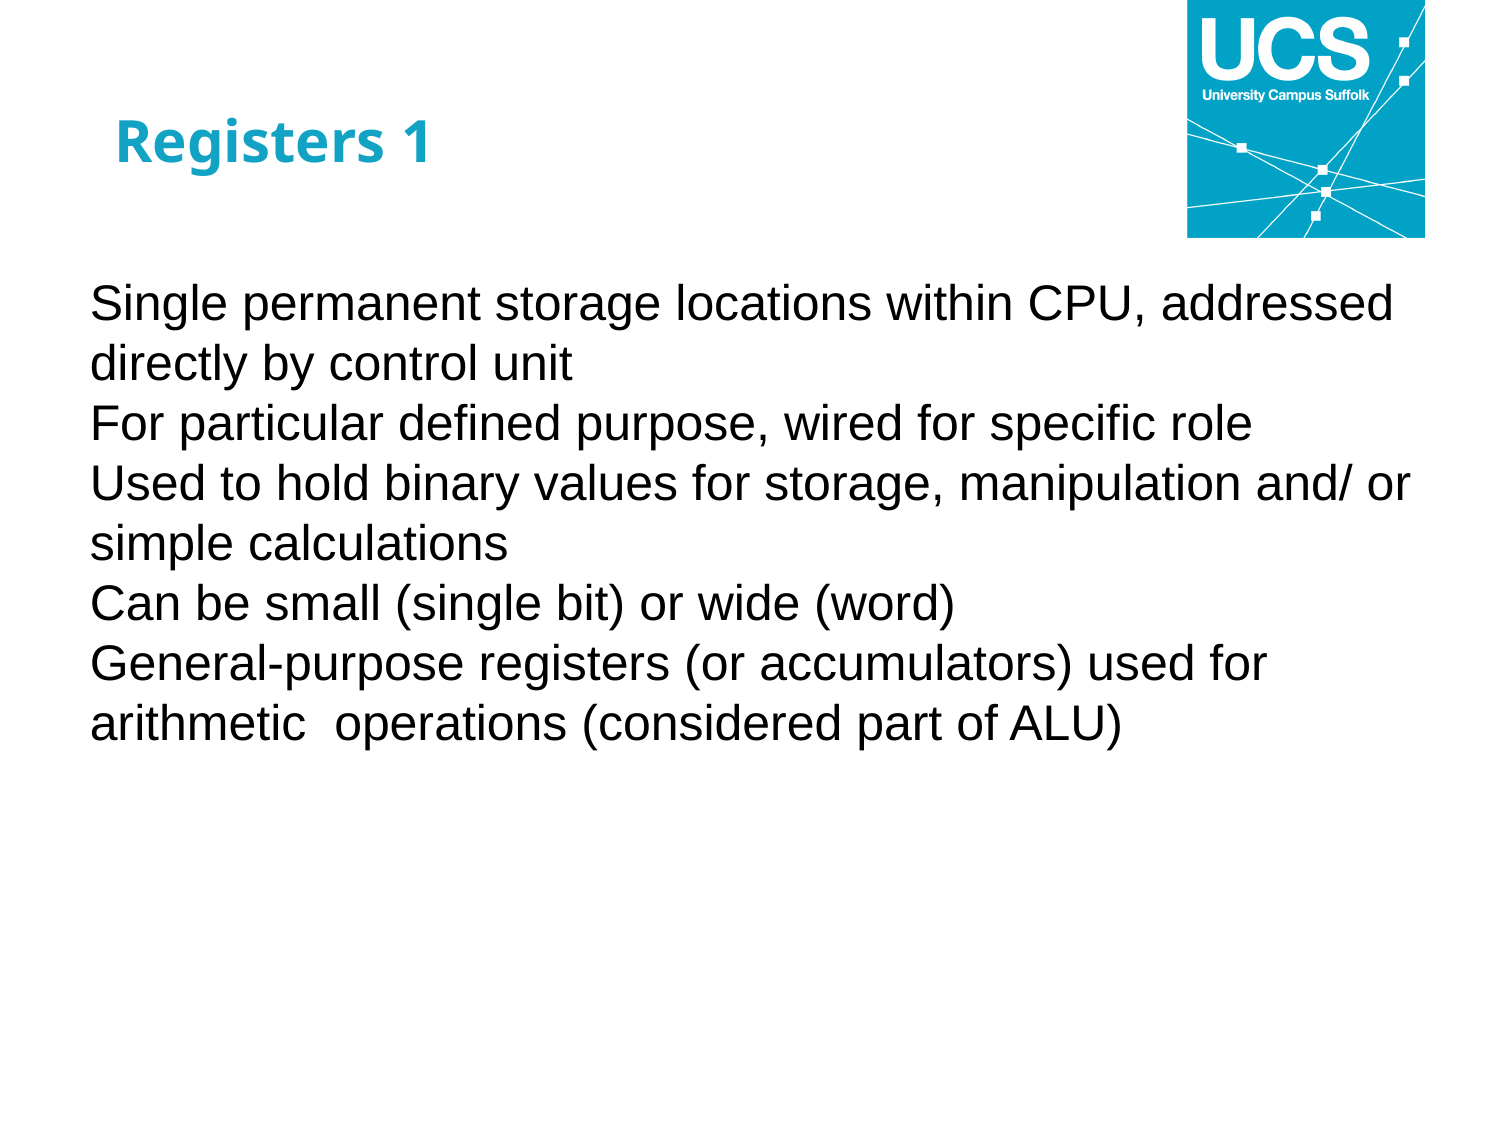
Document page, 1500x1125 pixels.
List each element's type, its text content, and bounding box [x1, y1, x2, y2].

text_box Registers 1 [99, 45, 1012, 233]
text_box Single permanent storage locations within CPU, addressed directly by control unit For particular defined purpose, wired for specific role Used to hold binary values for storage, manipulation and/ or simple calculations Can be small (single bit) or wide (word) General-purpose registers (or accumulators) used for arithmetic operations (considered part of ALU) [74, 262, 1429, 1005]
picture [1187, 0, 1425, 238]
